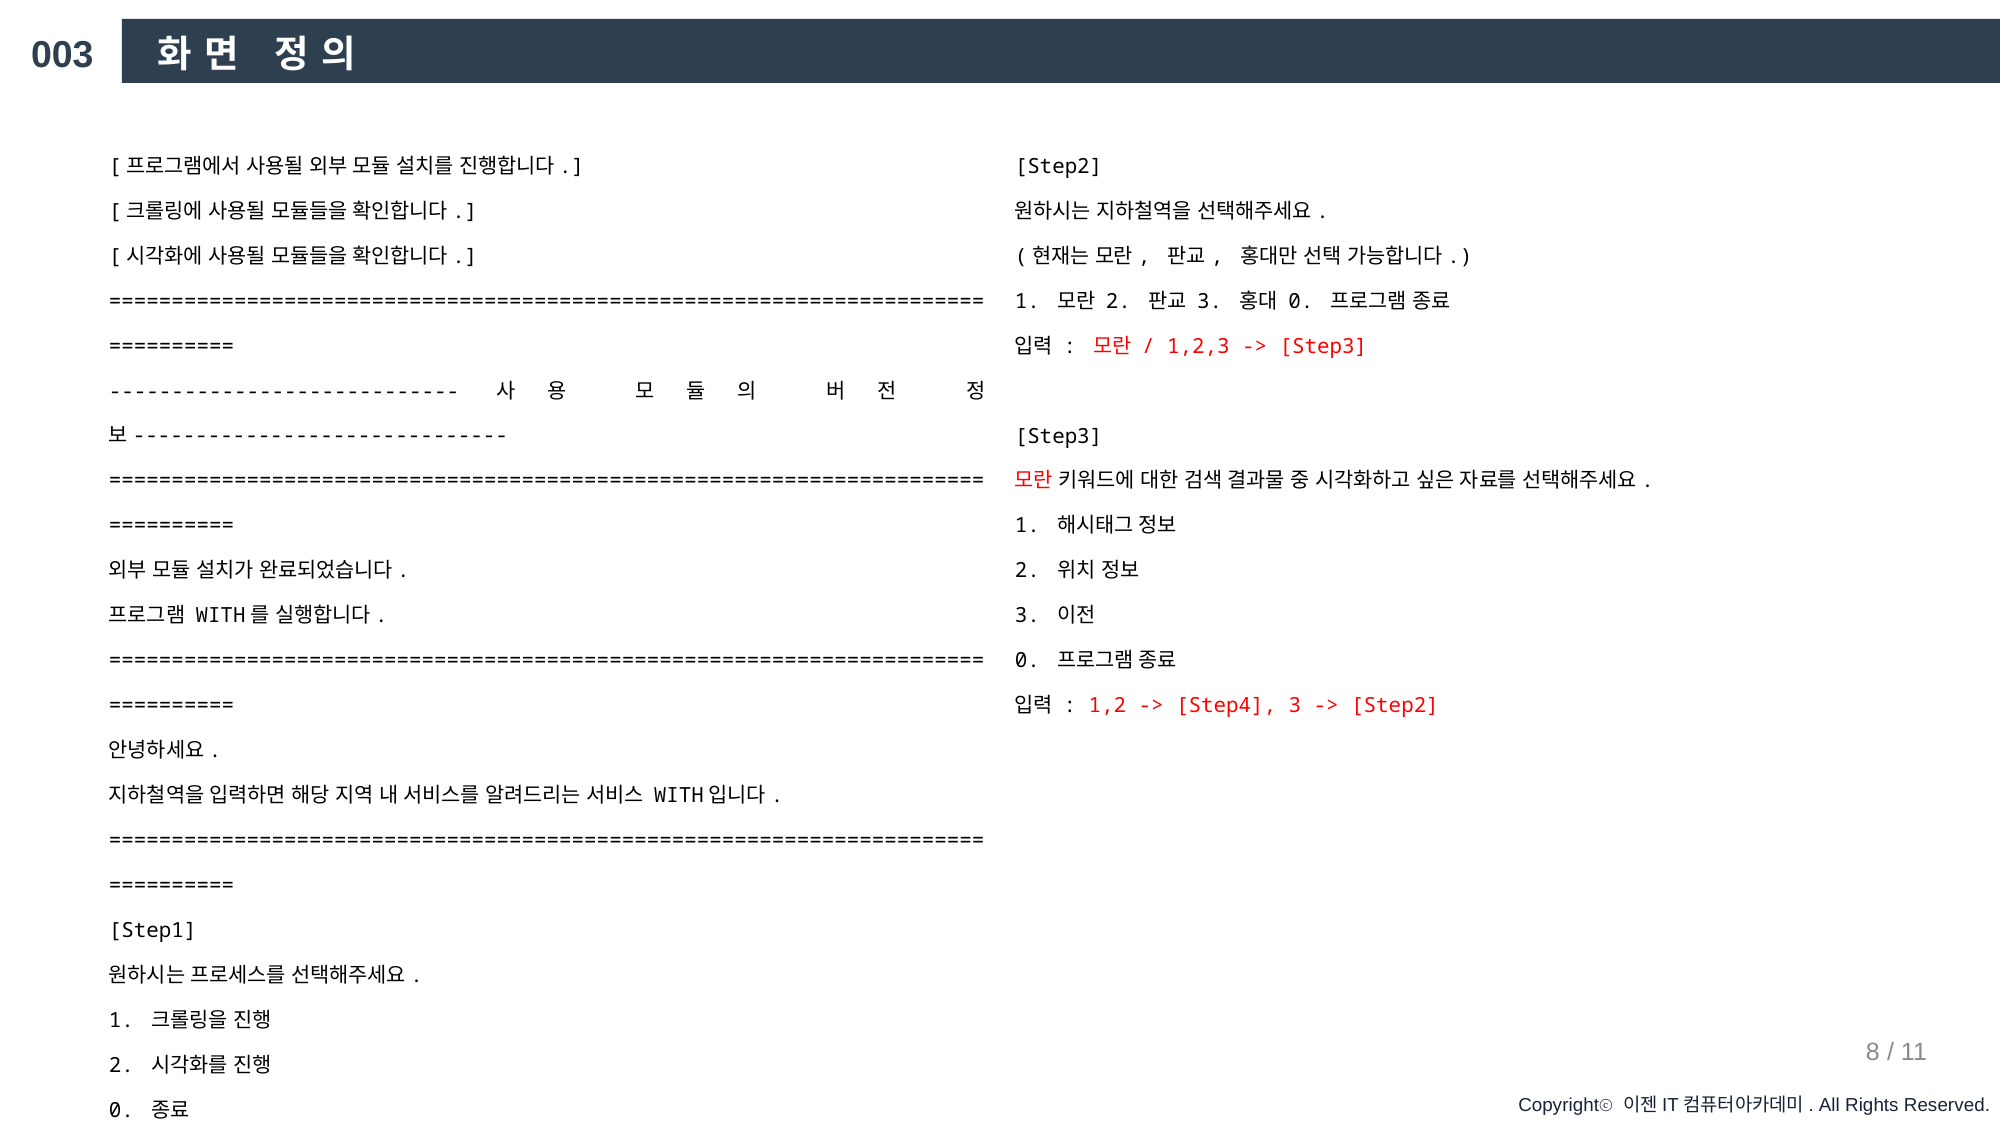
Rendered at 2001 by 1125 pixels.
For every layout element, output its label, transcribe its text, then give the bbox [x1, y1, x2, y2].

text_box 003 [16, 22, 109, 82]
text_box 화면 정의 [142, 22, 371, 82]
text_box 8 / 11 [1491, 1020, 1942, 1081]
text_box [121, 18, 2000, 84]
text_box [Step2] 원하시는 지하철역을 선택해주세요. (현재는 모란, 판교, 홍대만 선택 가능합니다.) 1. 모란 2. 판교 3. 홍대 0. 프로그램 종료 입력 : 모란 / 1,2,3 -> [Step3] [Step3] 모란 키워드에 대한 검색 결과물 중 시각화하고 싶은 자료를 선택해주세요. 1. 해시태그 정보 2. 위치 정보 3. 이전 0. 프로그램 종료 입력 : 1,2 -> [Step4], 3 -> [Step2] [999, 125, 1906, 815]
text_box [프로그램에서 사용될 외부 모듈 설치를 진행합니다.] [크롤링에 사용될 모듈들을 확인합니다.] [시각화에 사용될 모듈들을 확인합니다.] ================================================================================ ----------------------------사용 모듈의 버전 정보------------------------------ ================================================================================ 외부 모듈 설치가 완료되었습니다. 프로그램 WITH를 실행합니다. ================================================================================ 안녕하세요. 지하철역을 입력하면 해당 지역 내 서비스를 알려드리는 서비스 WITH입니다. ================================================================================ [Step1] 원하시는 프로세스를 선택해주세요. 1. 크롤링을 진행 2. 시각화를 진행 0. 종료 입력 : 1 -> 크롤링 진행 -> 종료, 2 -> [Step2] ================================================================================ 00를 진행하겠습니다. ================================================================================ [94, 125, 1000, 1125]
